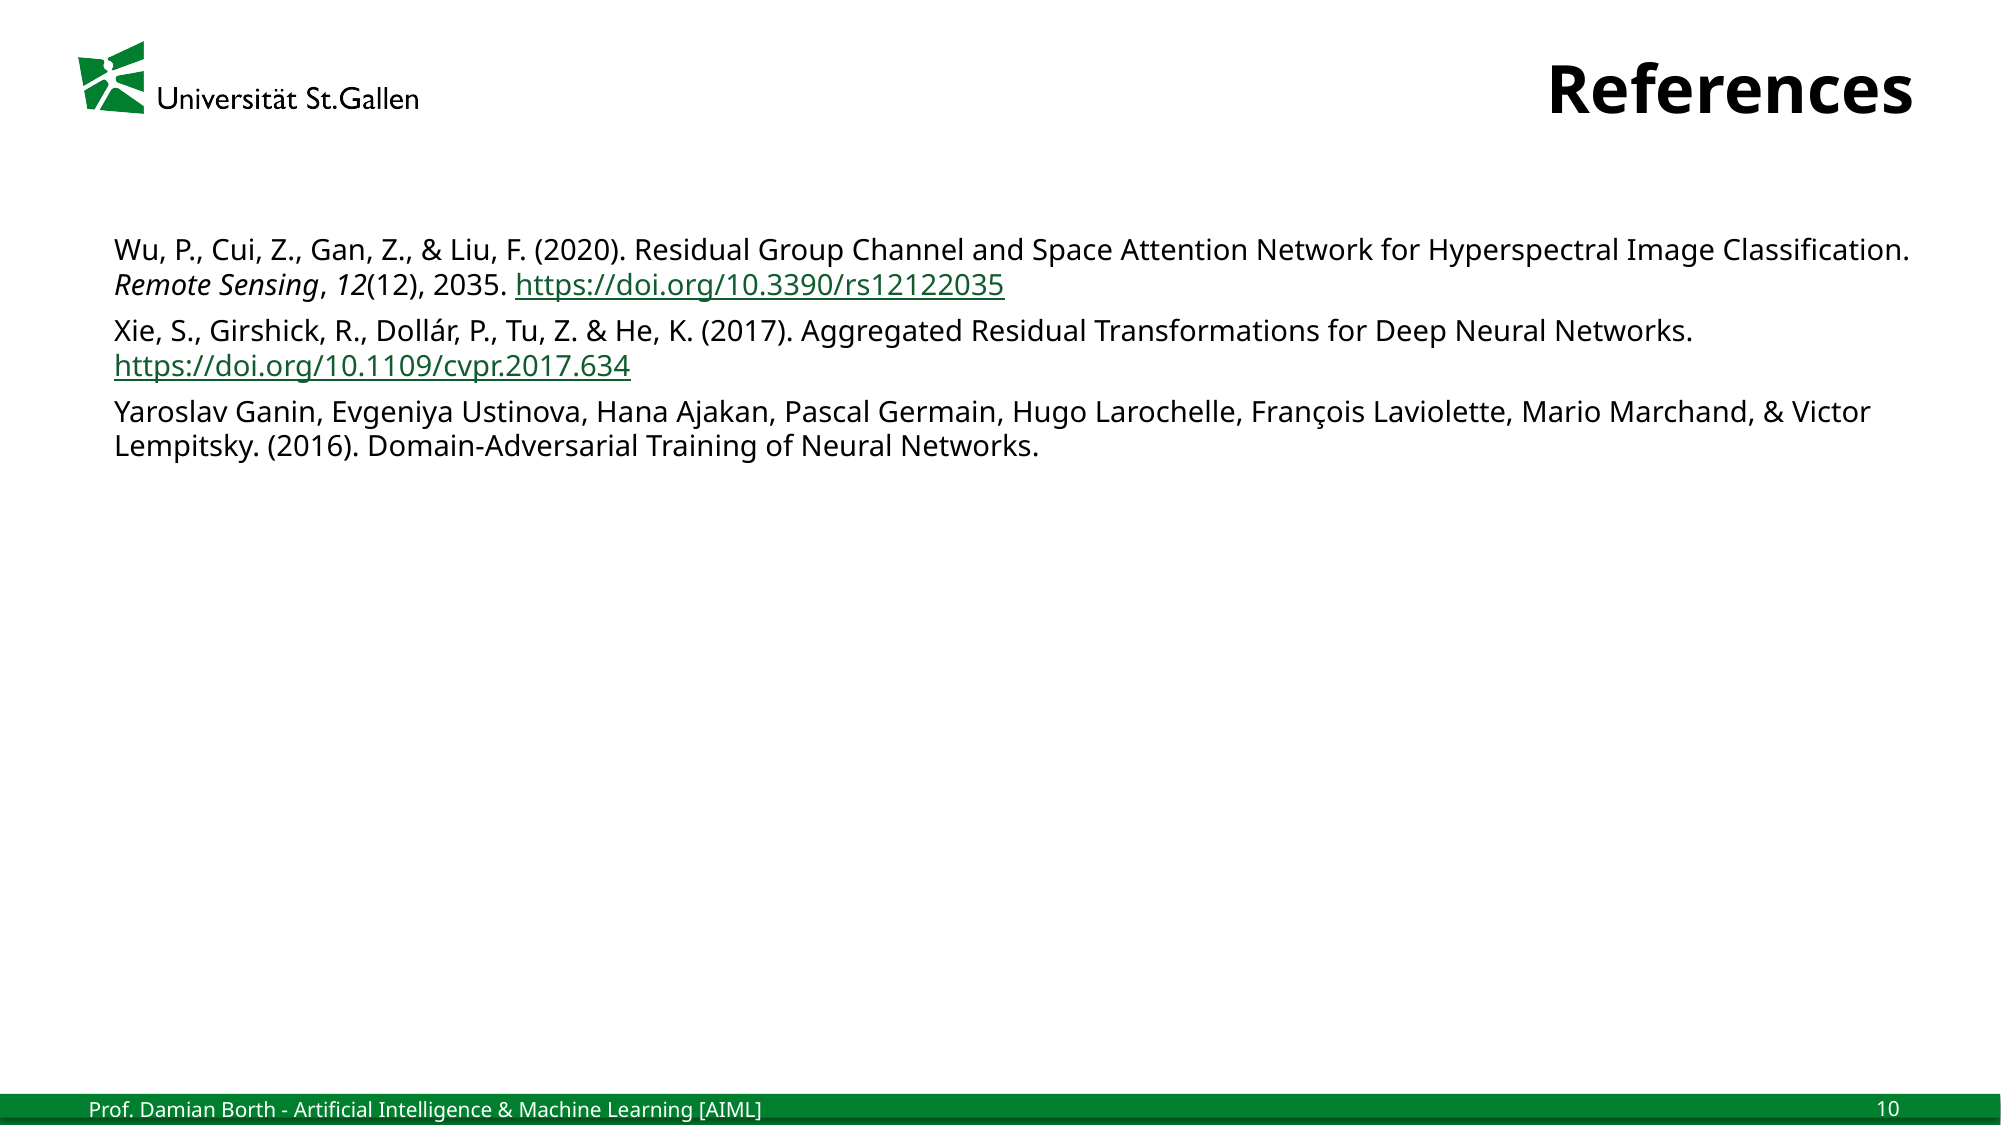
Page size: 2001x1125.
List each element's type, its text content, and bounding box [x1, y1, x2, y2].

list Wu, P., Cui, Z., Gan, Z., & Liu, F. (2020). Residual Group Channel and Space Attention Network for Hyperspectral Image Classification. Remote Sensing, 12(12), 2035. https://doi.org/10.3390/rs12122035 Xie, S., Girshick, R., Dollár, P., Tu, Z. & He, K. (2017). Aggregated Residual Transformations for Deep Neural Networks. https://doi.org/10.1109/cvpr.2017.634 Yaroslav Ganin, Evgeniya Ustinova, Hana Ajakan, Pascal Germain, Hugo Larochelle, François Laviolette, Mario Marchand, & Victor Lempitsky. (2016). Domain-Adversarial Training of Neural Networks. [114, 231, 1915, 1044]
footer Prof. Damian Borth - Artificial Intelligence & Machine Learning [AIML] [73, 1092, 968, 1125]
title References [531, 47, 1915, 136]
slide_number 10 [1801, 1091, 1915, 1125]
picture [78, 41, 418, 114]
